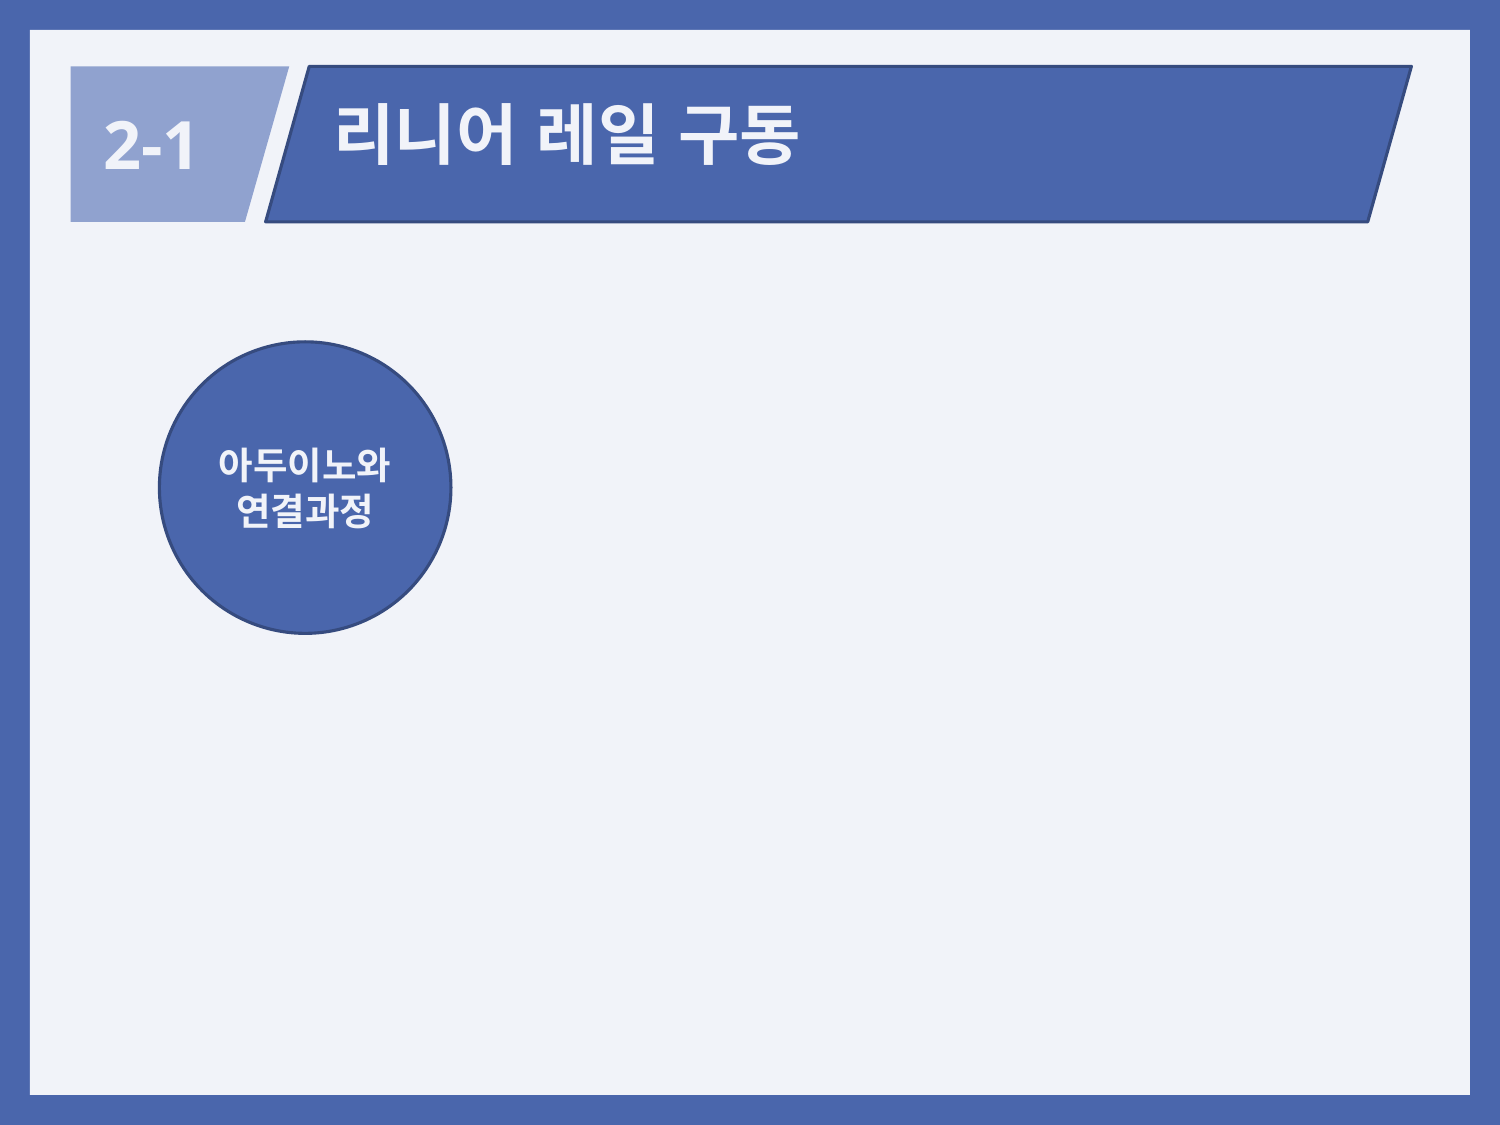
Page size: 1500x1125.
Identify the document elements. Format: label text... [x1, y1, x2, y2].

text_box [69, 64, 291, 224]
text_box [264, 64, 1413, 224]
text_box 아두이노와 연결과정 [157, 340, 453, 635]
text_box 리니어 레일 구동 [318, 85, 1365, 181]
text_box 2-1 [88, 95, 302, 191]
